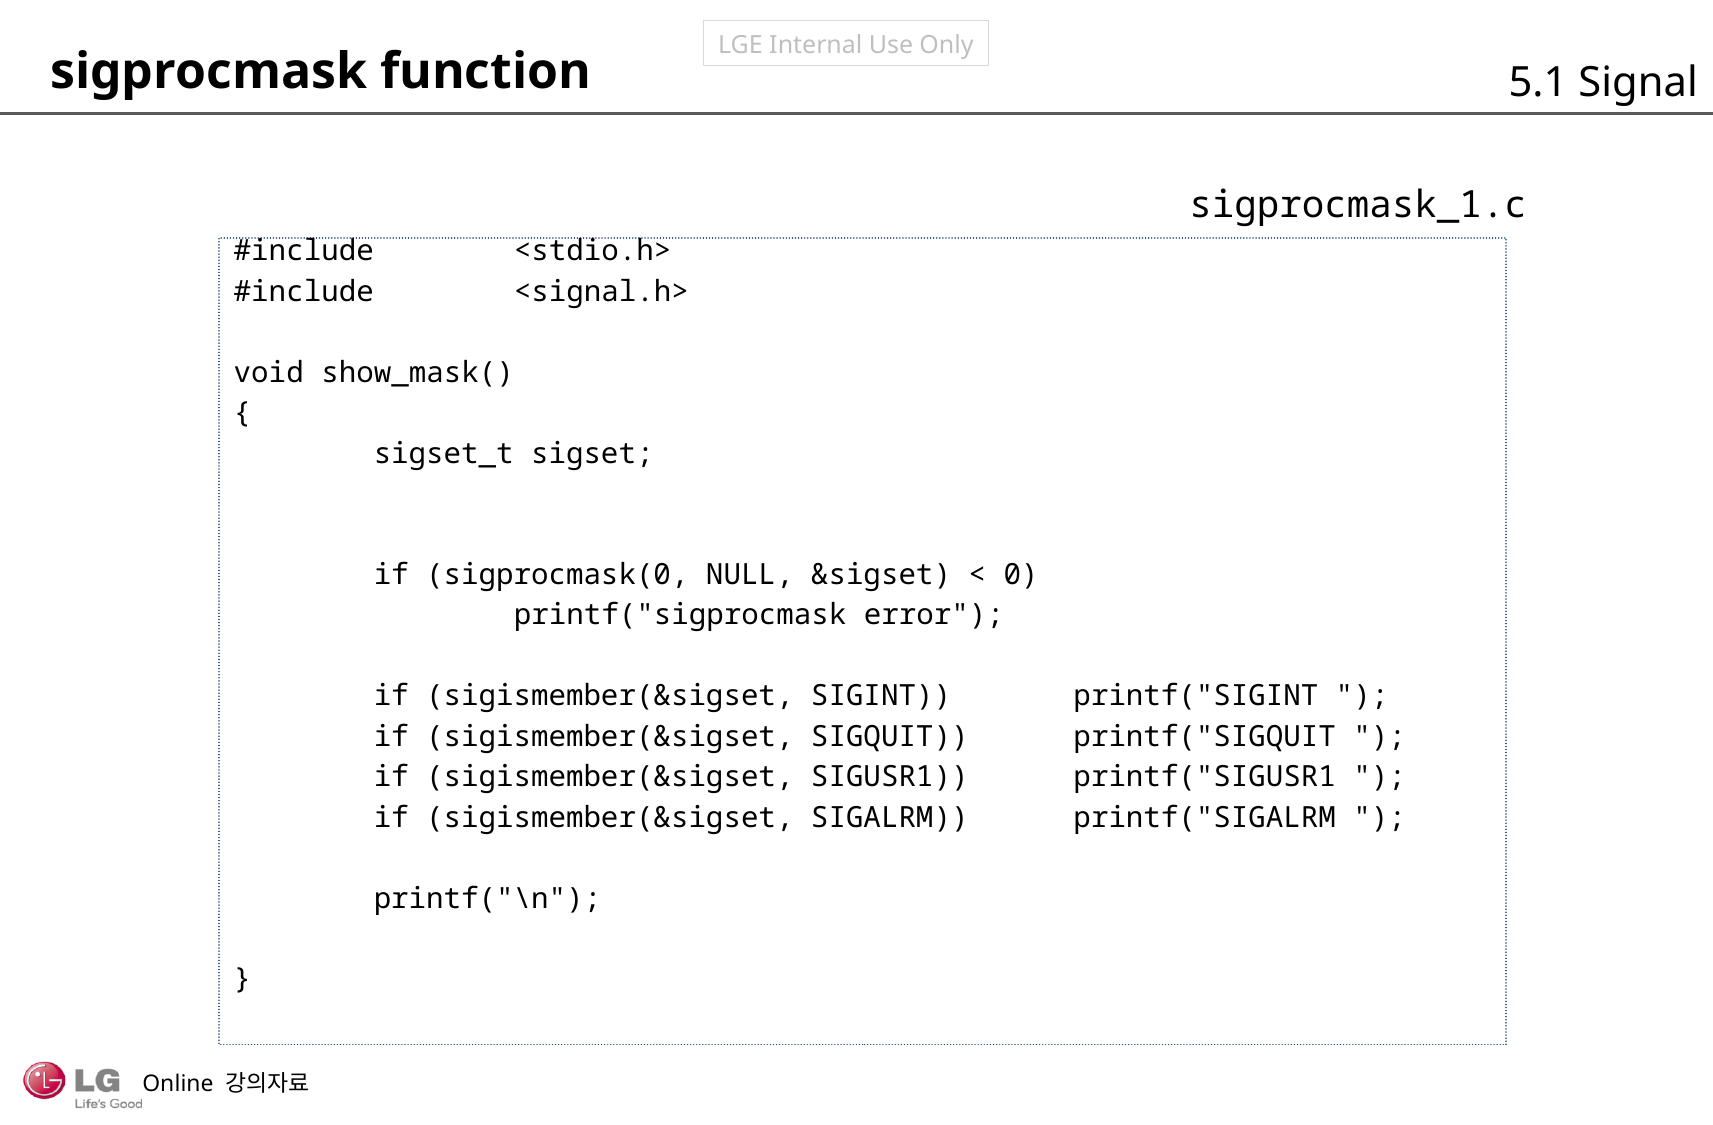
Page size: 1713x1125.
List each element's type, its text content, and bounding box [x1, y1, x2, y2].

text_box sigprocmask_1.c [1174, 172, 1542, 233]
picture [23, 1058, 142, 1111]
list sigprocmask function [35, 30, 739, 98]
text_box [218, 238, 1507, 1045]
text_box #include <stdio.h> #include <signal.h> void show_mask() { sigset_t sigset; if (sigprocmask(0, NULL, &sigset) < 0) printf("sigprocmask error"); if (sigismember(&sigset, SIGINT)) printf("SIGINT "); if (sigismember(&sigset, SIGQUIT)) printf("SIGQUIT "); if (sigismember(&sigset, SIGUSR1)) printf("SIGUSR1 "); if (sigismember(&sigset, SIGALRM)) printf("SIGALRM "); printf("\n"); } [218, 225, 1494, 1033]
list 5.1 Signal [1080, 47, 1713, 126]
